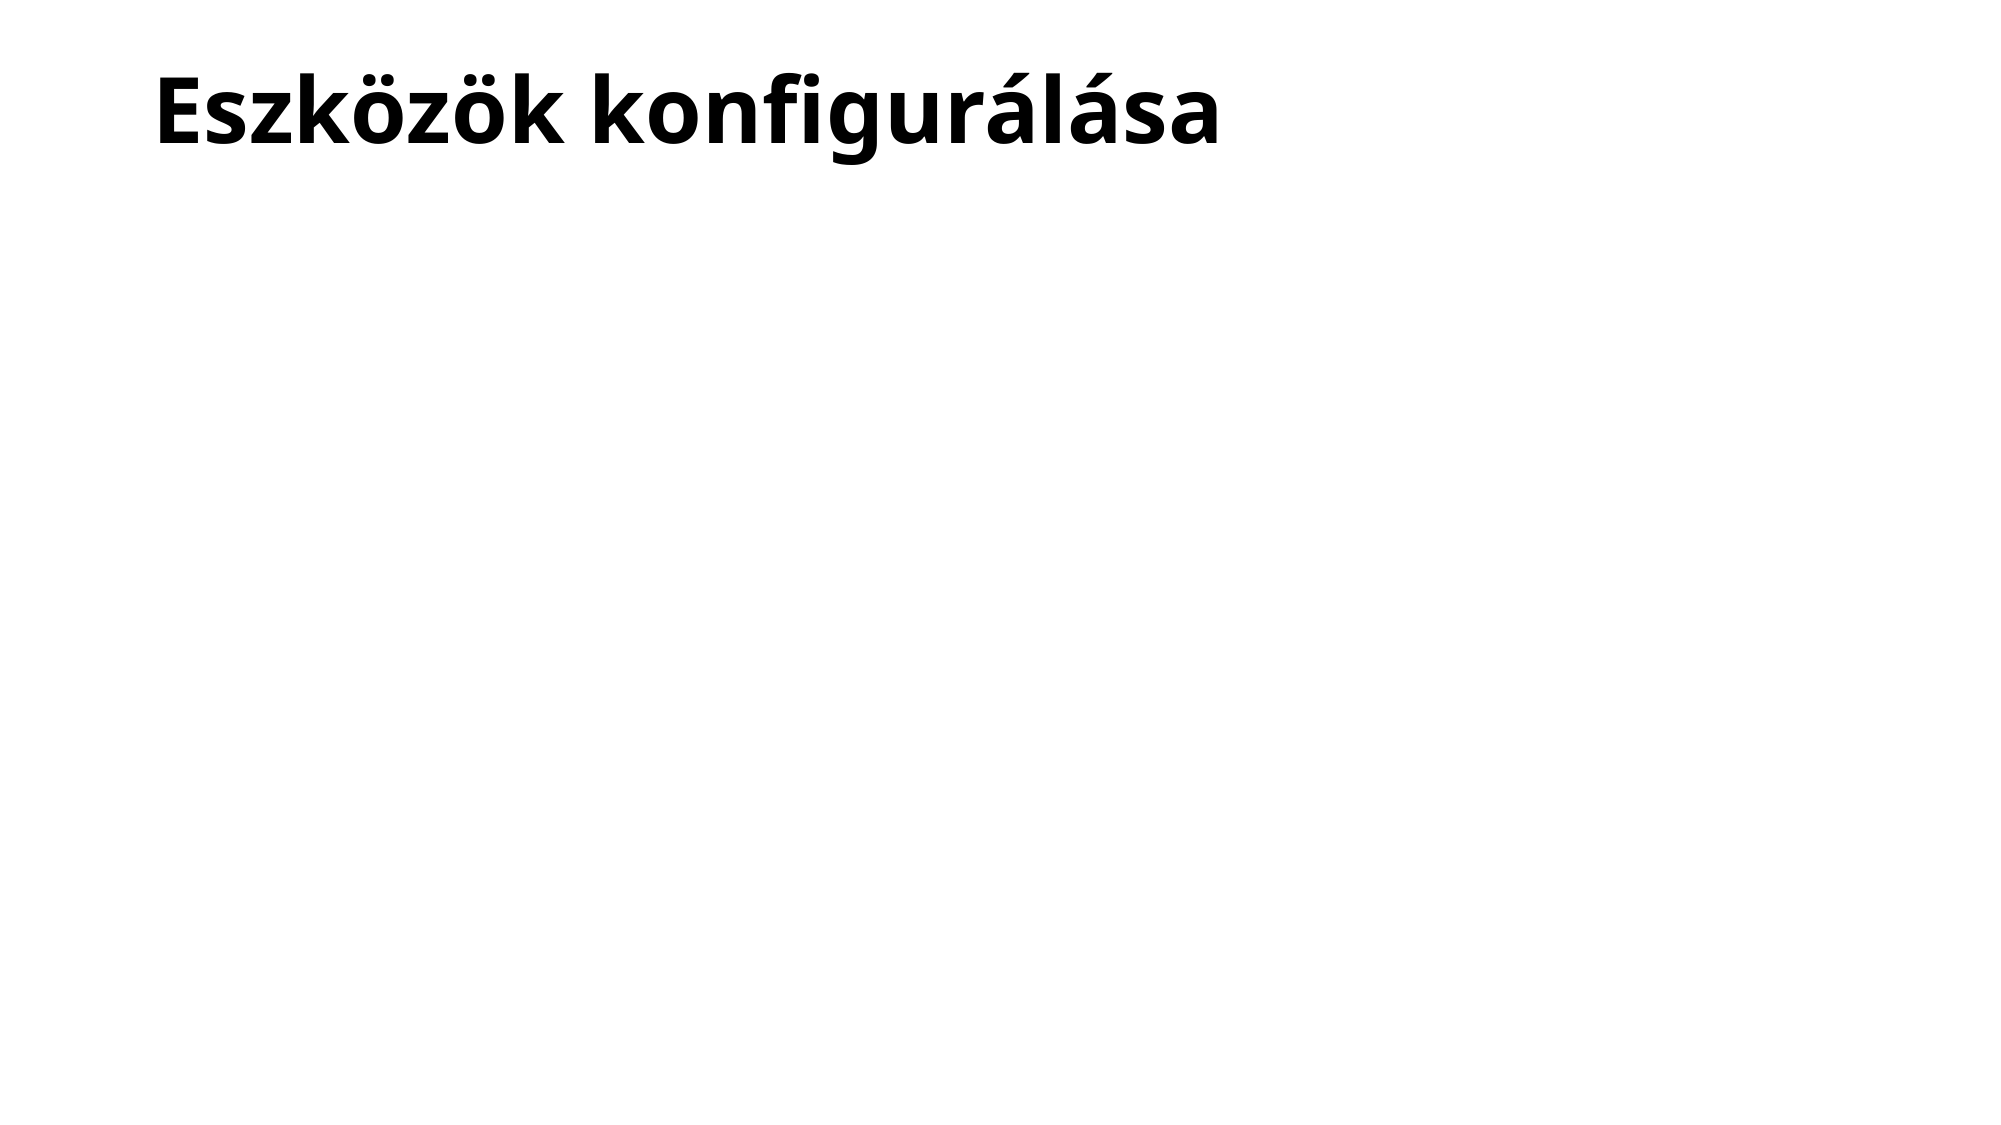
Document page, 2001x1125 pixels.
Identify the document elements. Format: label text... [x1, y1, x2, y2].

title Eszközök konfigurálása [137, 59, 1863, 278]
